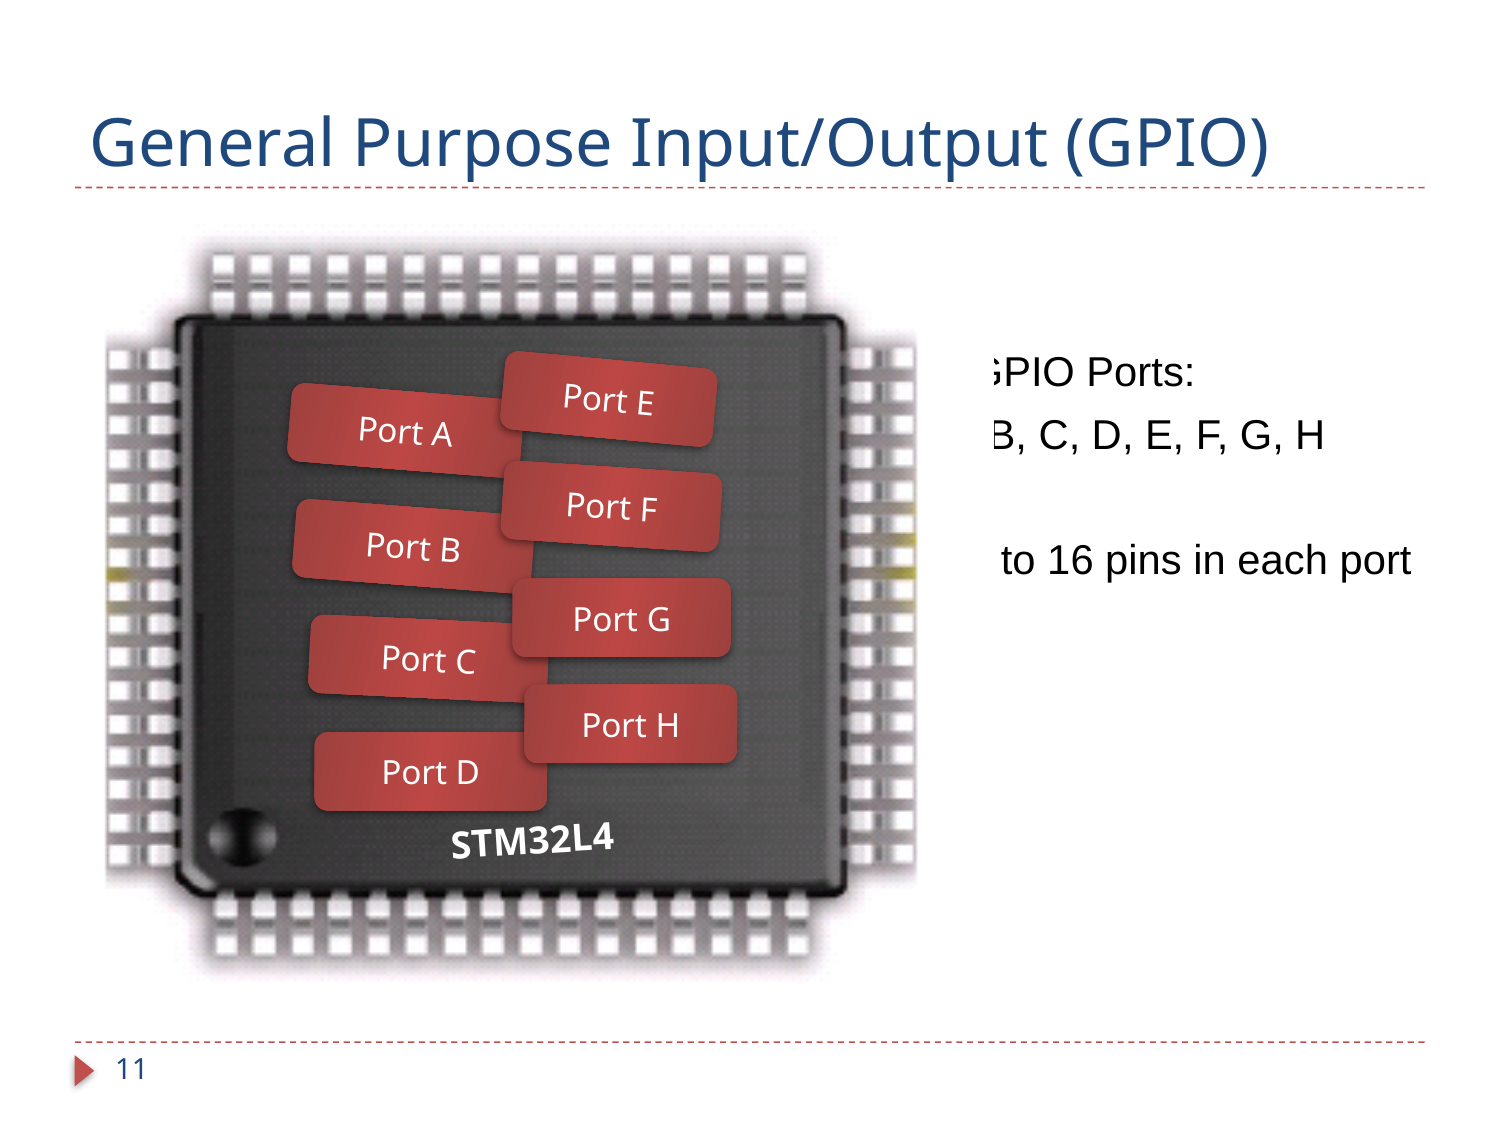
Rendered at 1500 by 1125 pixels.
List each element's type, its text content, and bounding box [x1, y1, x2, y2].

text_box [24, 219, 994, 988]
slide_number 11 [100, 1042, 426, 1103]
list 8 GPIO Ports: A, B, C, D, E, F, G, H Up to 16 pins in each port [999, 337, 1471, 803]
title General Purpose Input/Output (GPIO) [75, 24, 1425, 188]
